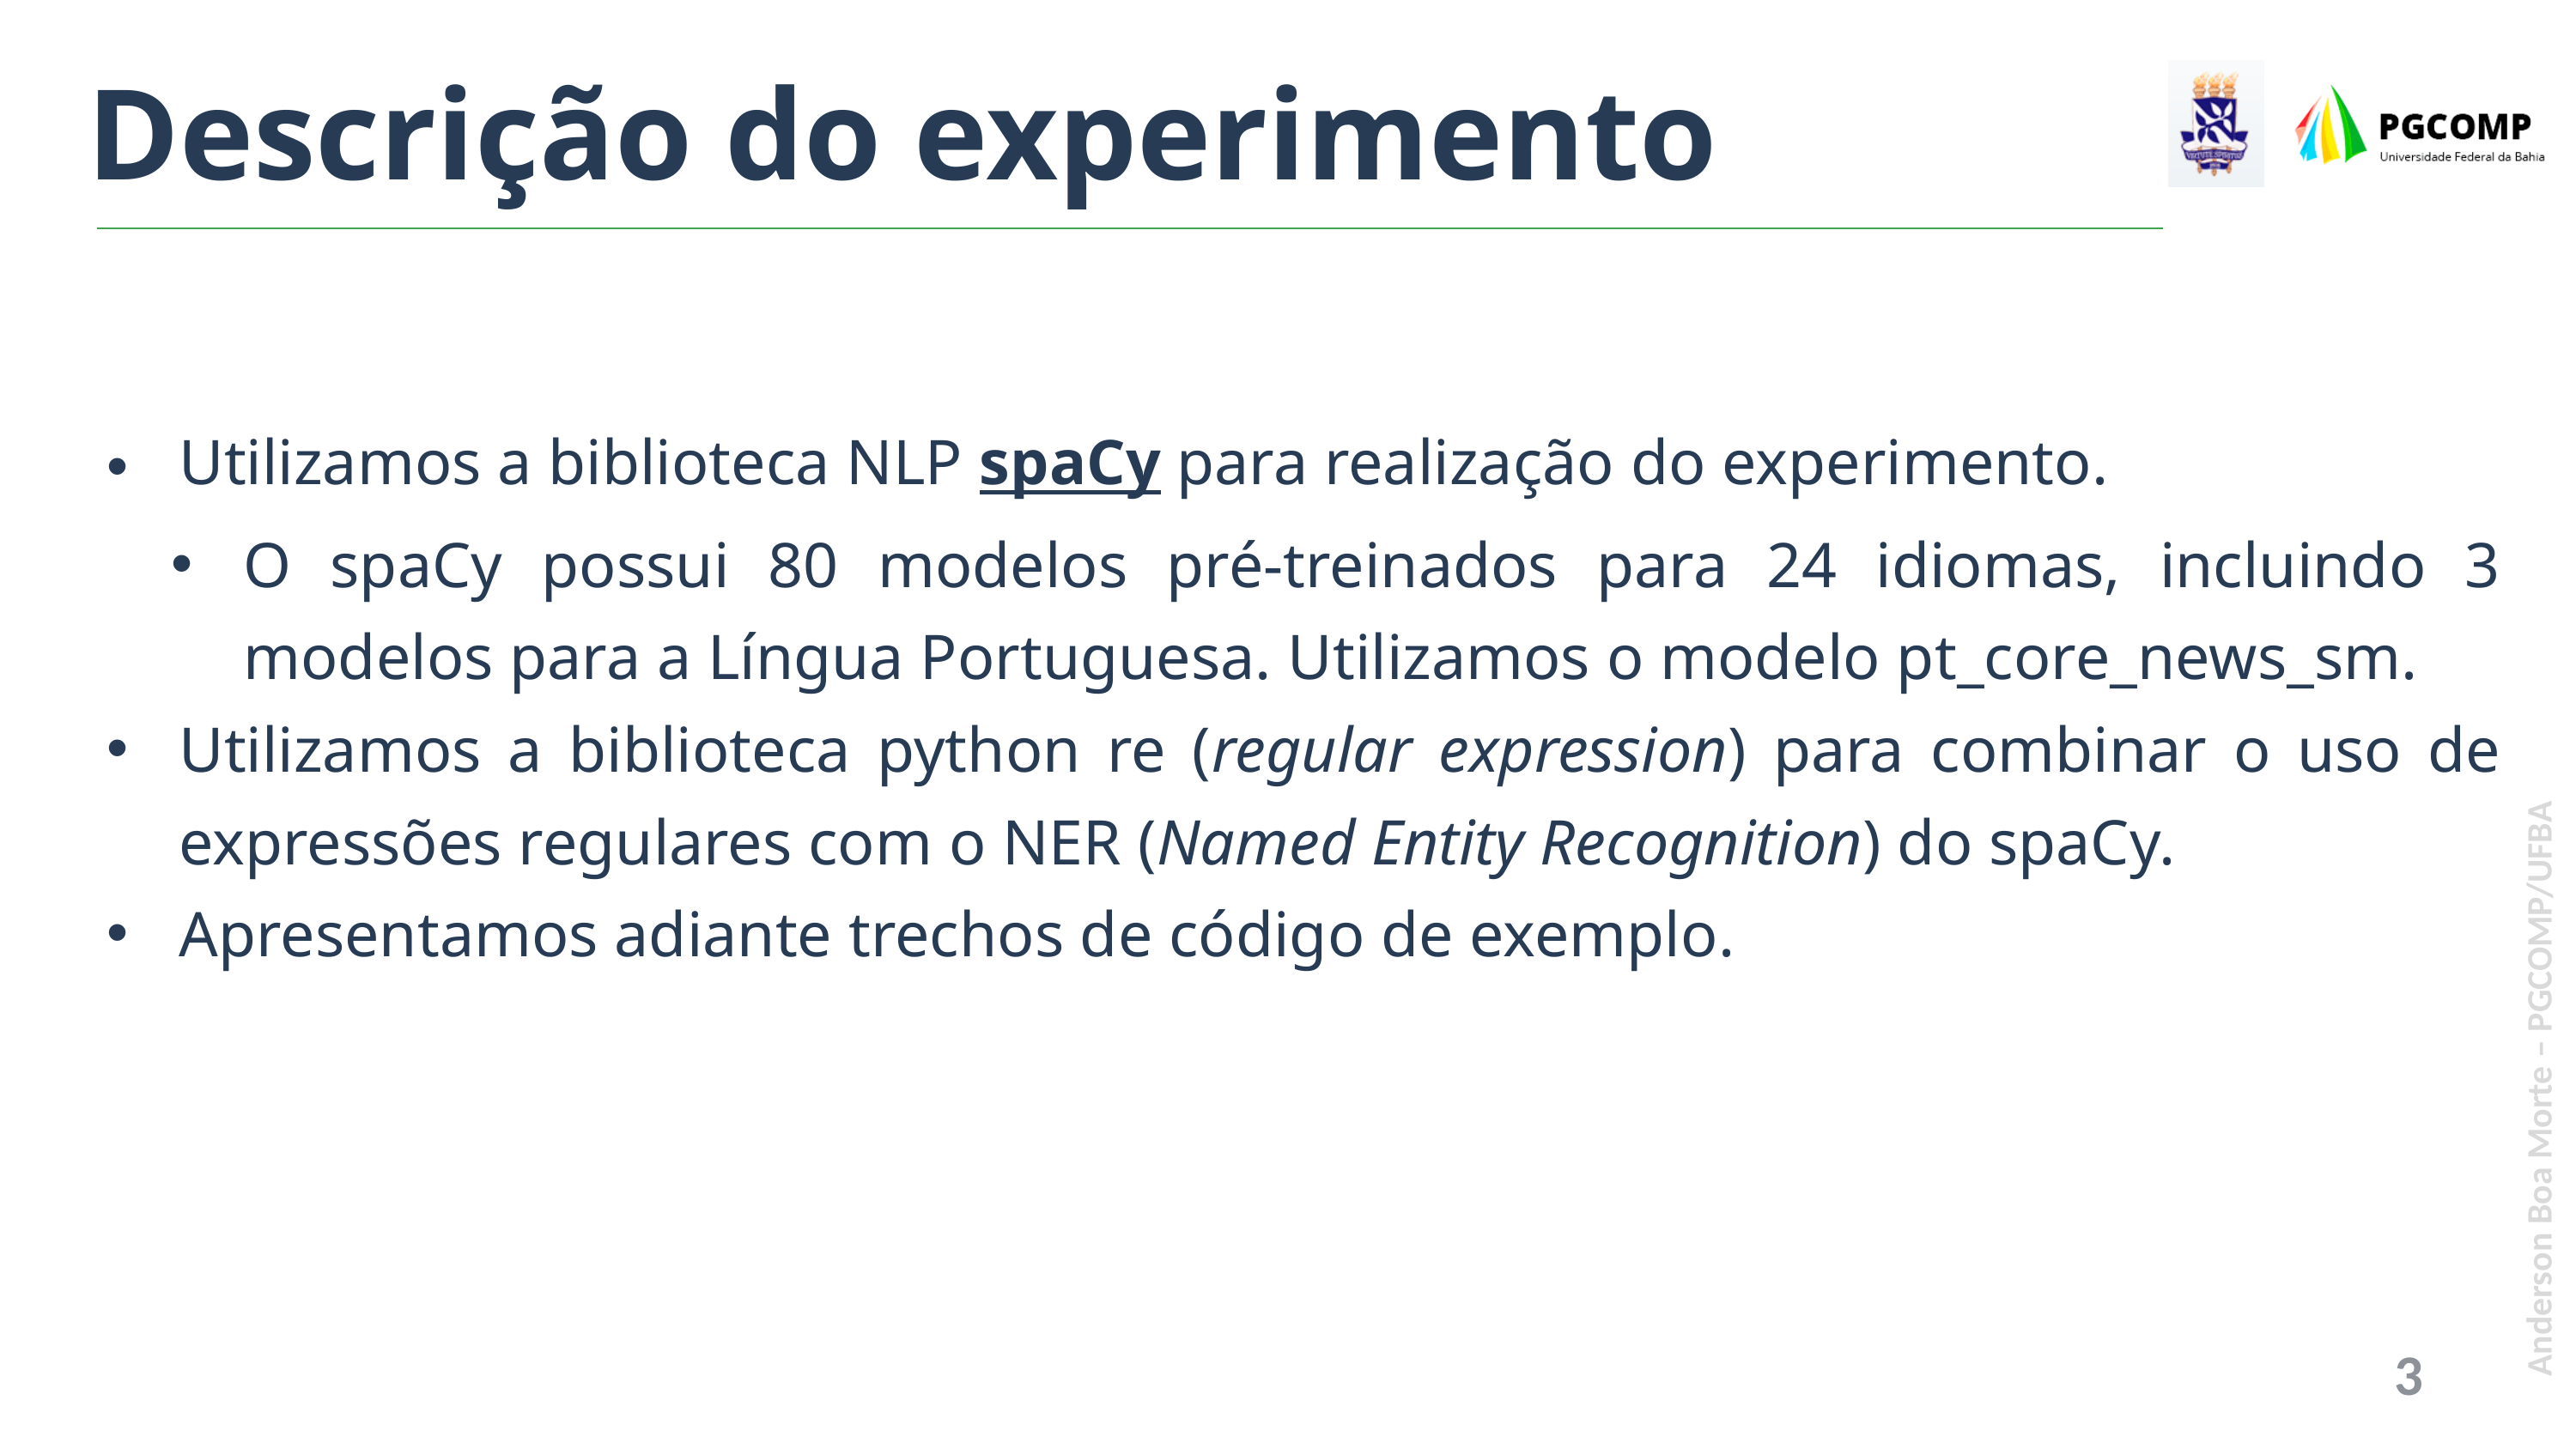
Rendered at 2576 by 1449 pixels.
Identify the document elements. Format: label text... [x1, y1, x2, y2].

text_box Descrição do experimento [74, 48, 2115, 209]
slide_number 3 [2136, 1346, 2437, 1398]
picture [2286, 76, 2554, 171]
text_box Utilizamos a biblioteca NLP spaCy para realização do experimento. O spaCy possui 80 modelos pré-treinados para 24 idiomas, incluindo 3 modelos para a Língua Portuguesa. Utilizamos o modelo pt_core_news_sm. Utilizamos a biblioteca python re (regular expression) para combinar o uso de expressões regulares com o NER (Named Entity Recognition) do spaCy. Apresentamos adiante trechos de código de exemplo. [74, 316, 2502, 1325]
picture [2167, 60, 2264, 187]
